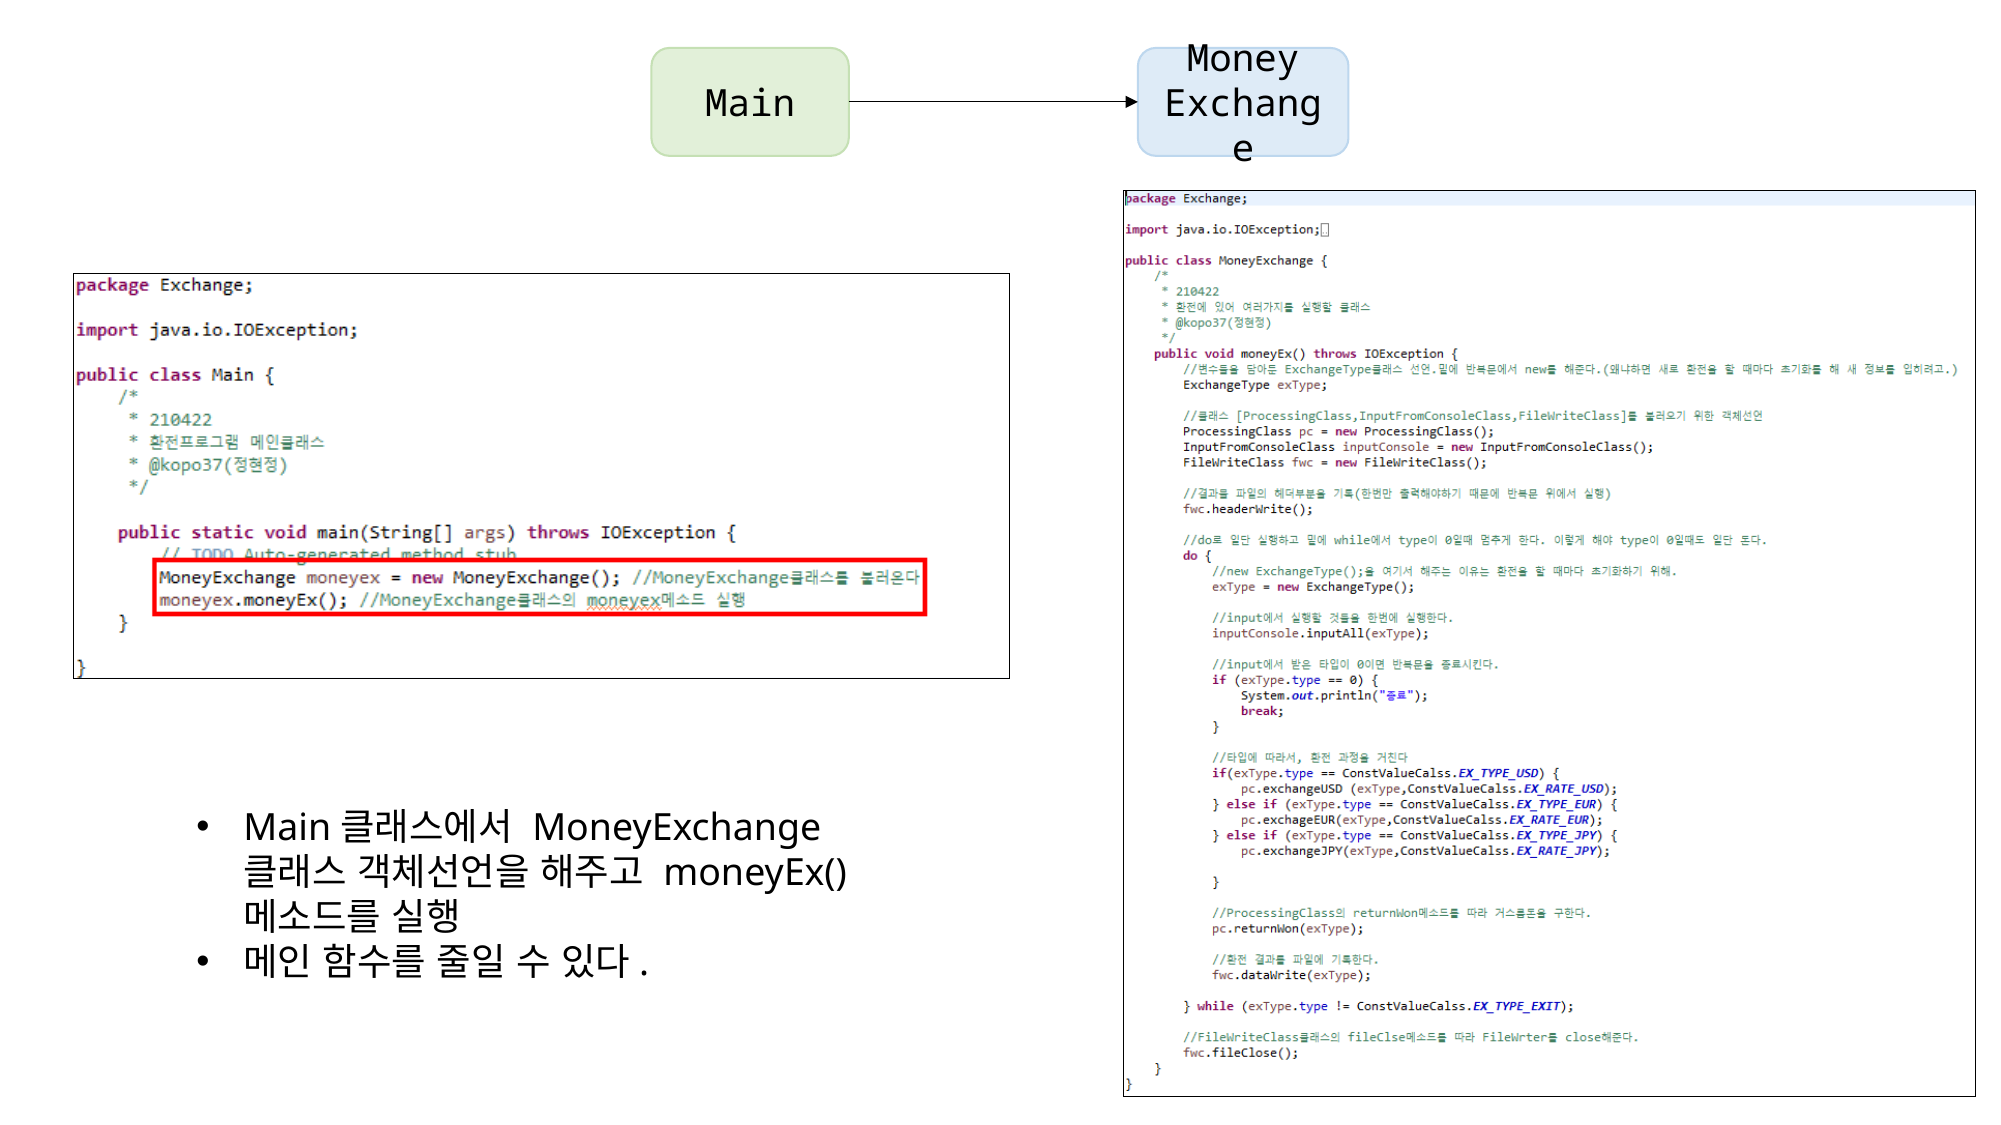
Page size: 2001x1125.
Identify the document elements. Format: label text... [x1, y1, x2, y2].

picture [73, 273, 1010, 679]
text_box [651, 47, 1349, 156]
picture [1123, 190, 1976, 1097]
text_box Main클래스에서 MoneyExchange클래스 객체선언을 해주고 moneyEx()메소드를 실행 메인 함수를 줄일 수 있다. [181, 796, 935, 991]
